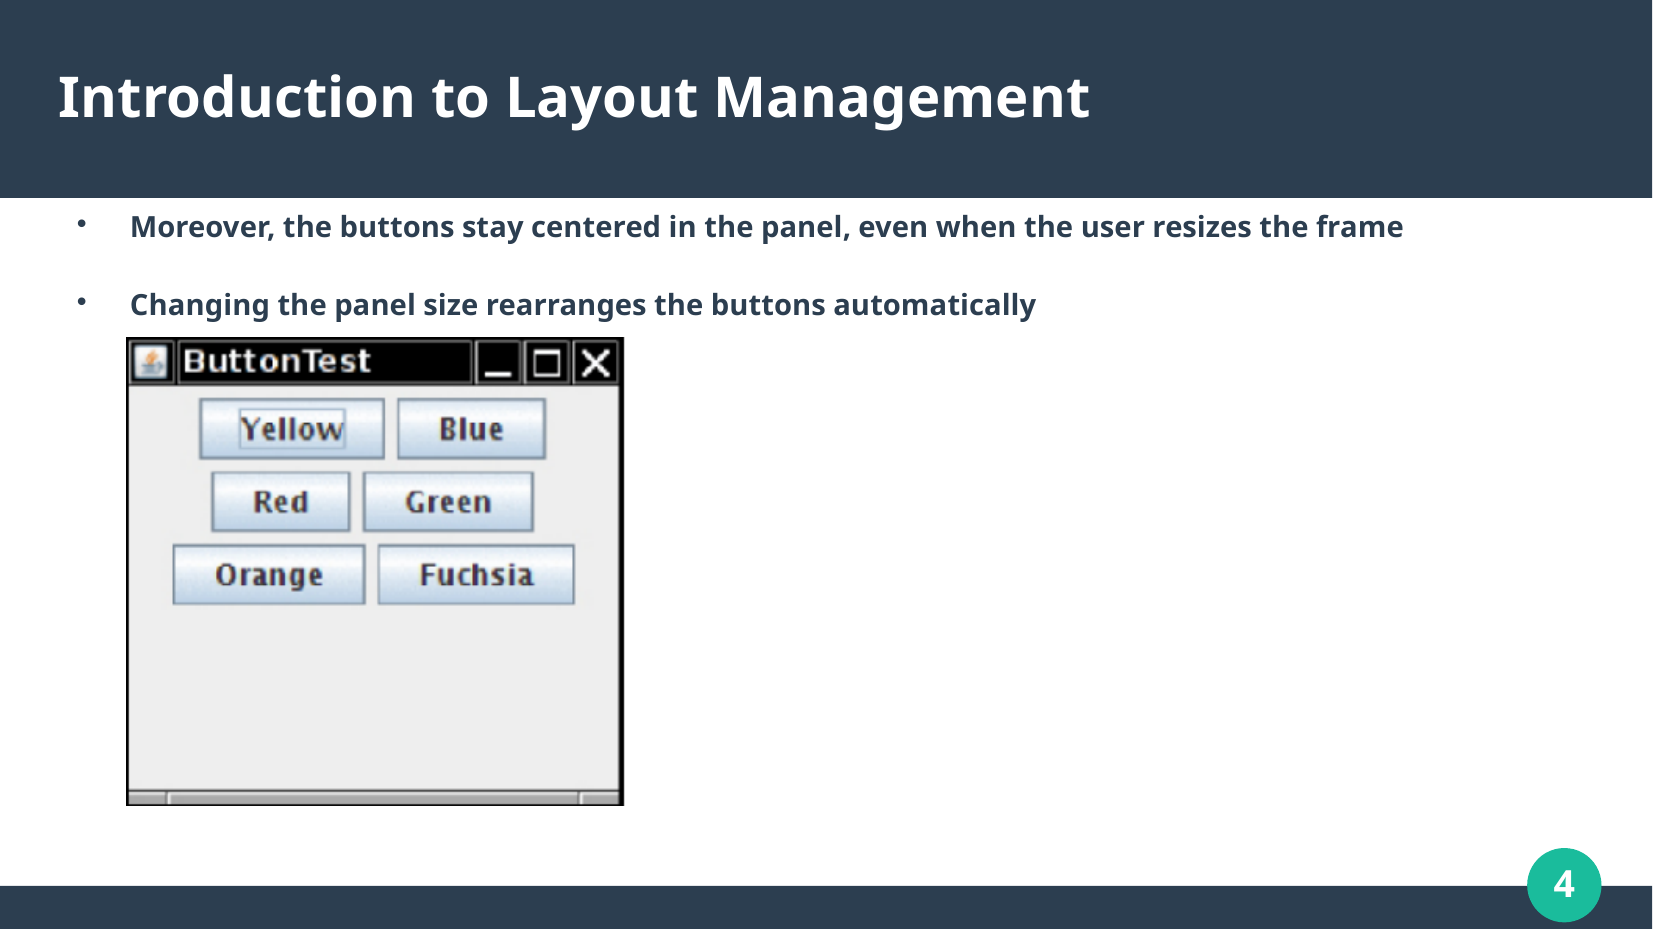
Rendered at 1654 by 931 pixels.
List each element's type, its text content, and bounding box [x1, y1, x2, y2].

title Introduction to Layout Management [59, 37, 1594, 154]
list Moreover, the buttons stay centered in the panel, even when the user resizes the frame Changing the panel size rearranges the buttons automatically [59, 208, 1594, 868]
picture [125, 336, 630, 806]
